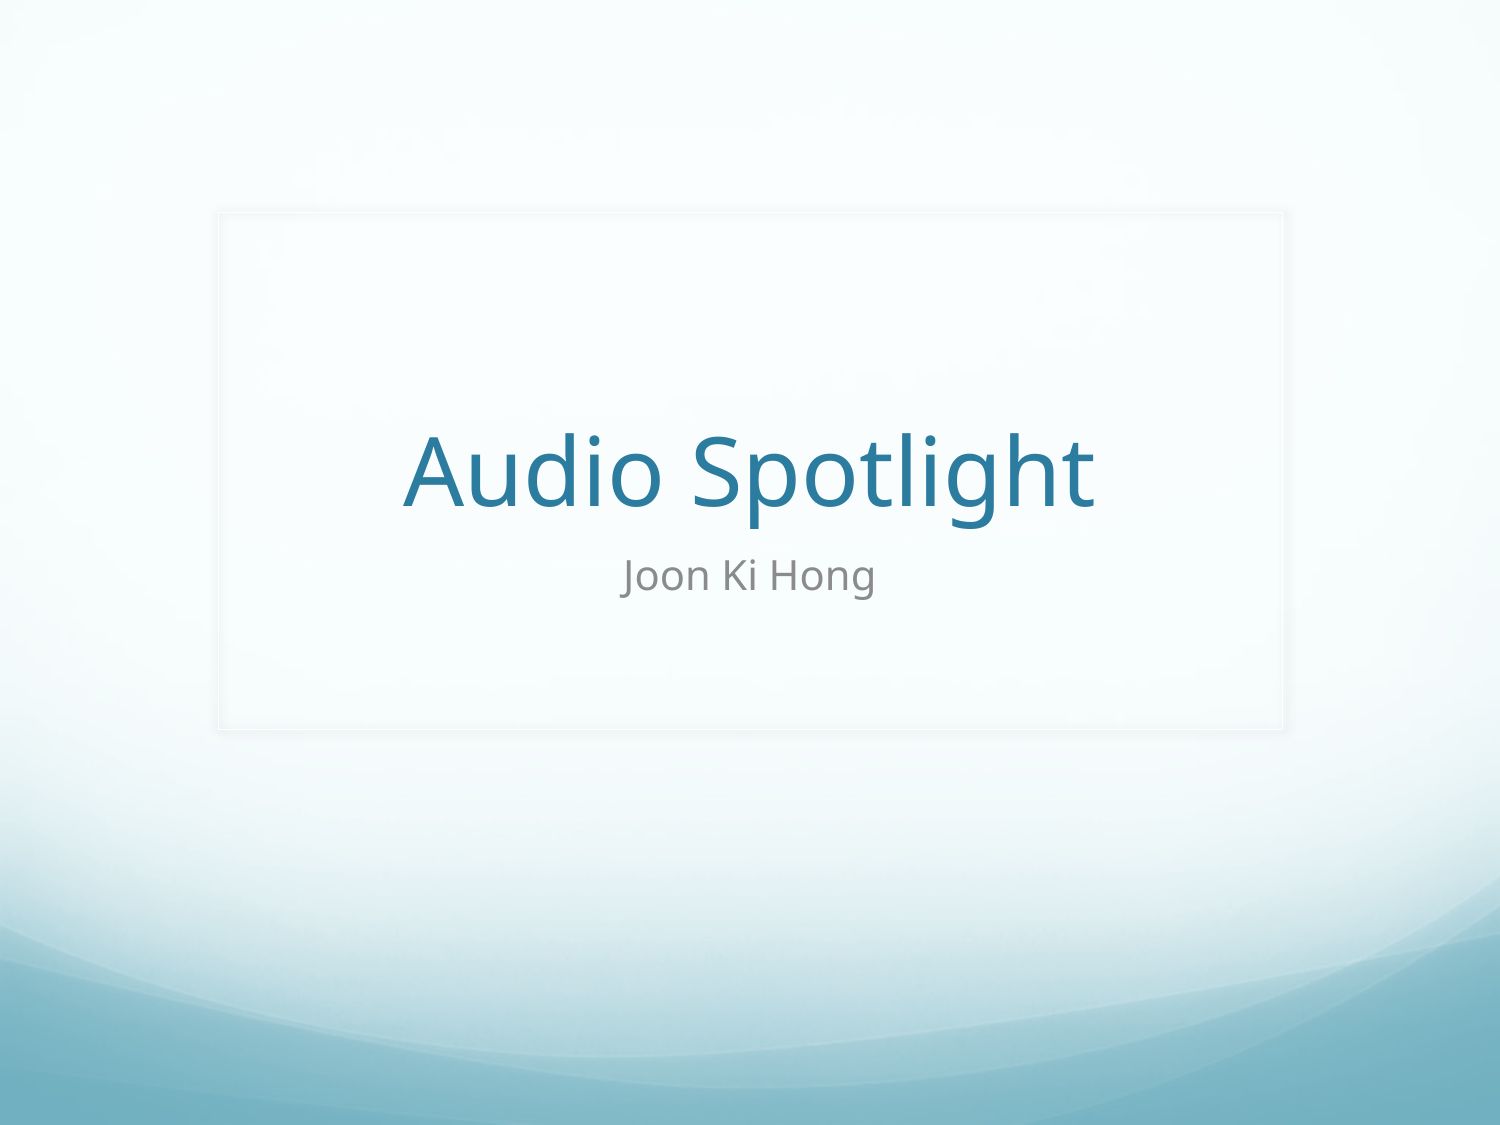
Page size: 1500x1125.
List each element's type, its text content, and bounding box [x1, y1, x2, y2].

title Audio Spotlight [217, 249, 1283, 533]
subtitle Joon Ki Hong [217, 541, 1283, 692]
